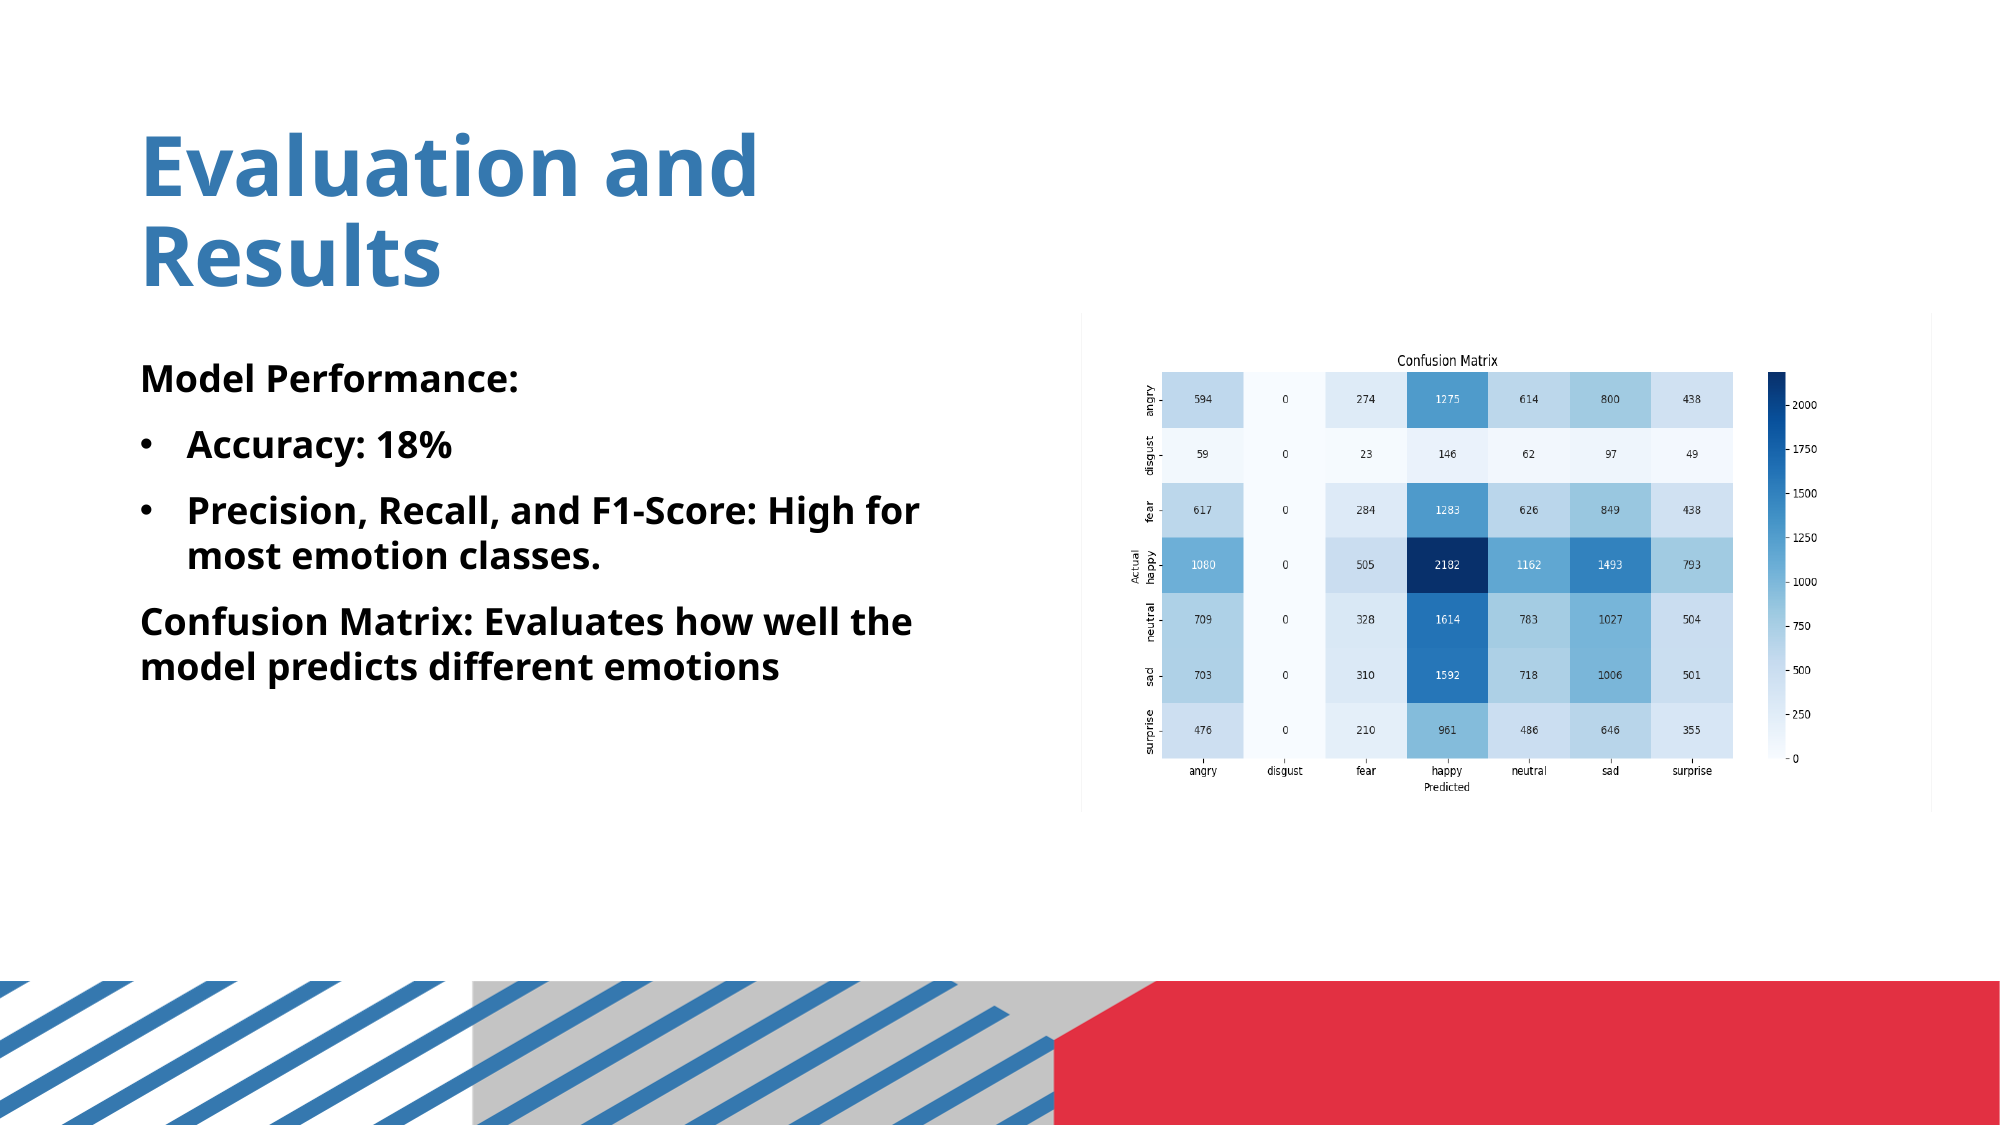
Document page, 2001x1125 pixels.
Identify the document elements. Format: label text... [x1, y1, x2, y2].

list Model Performance: Accuracy: 18% Precision, Recall, and F1-Score: High for most emotion classes. Confusion Matrix: Evaluates how well the model predicts different emotions [125, 347, 1000, 886]
title Evaluation and Results [125, 117, 1000, 313]
picture [0, 981, 2000, 1125]
picture [1081, 312, 1932, 813]
